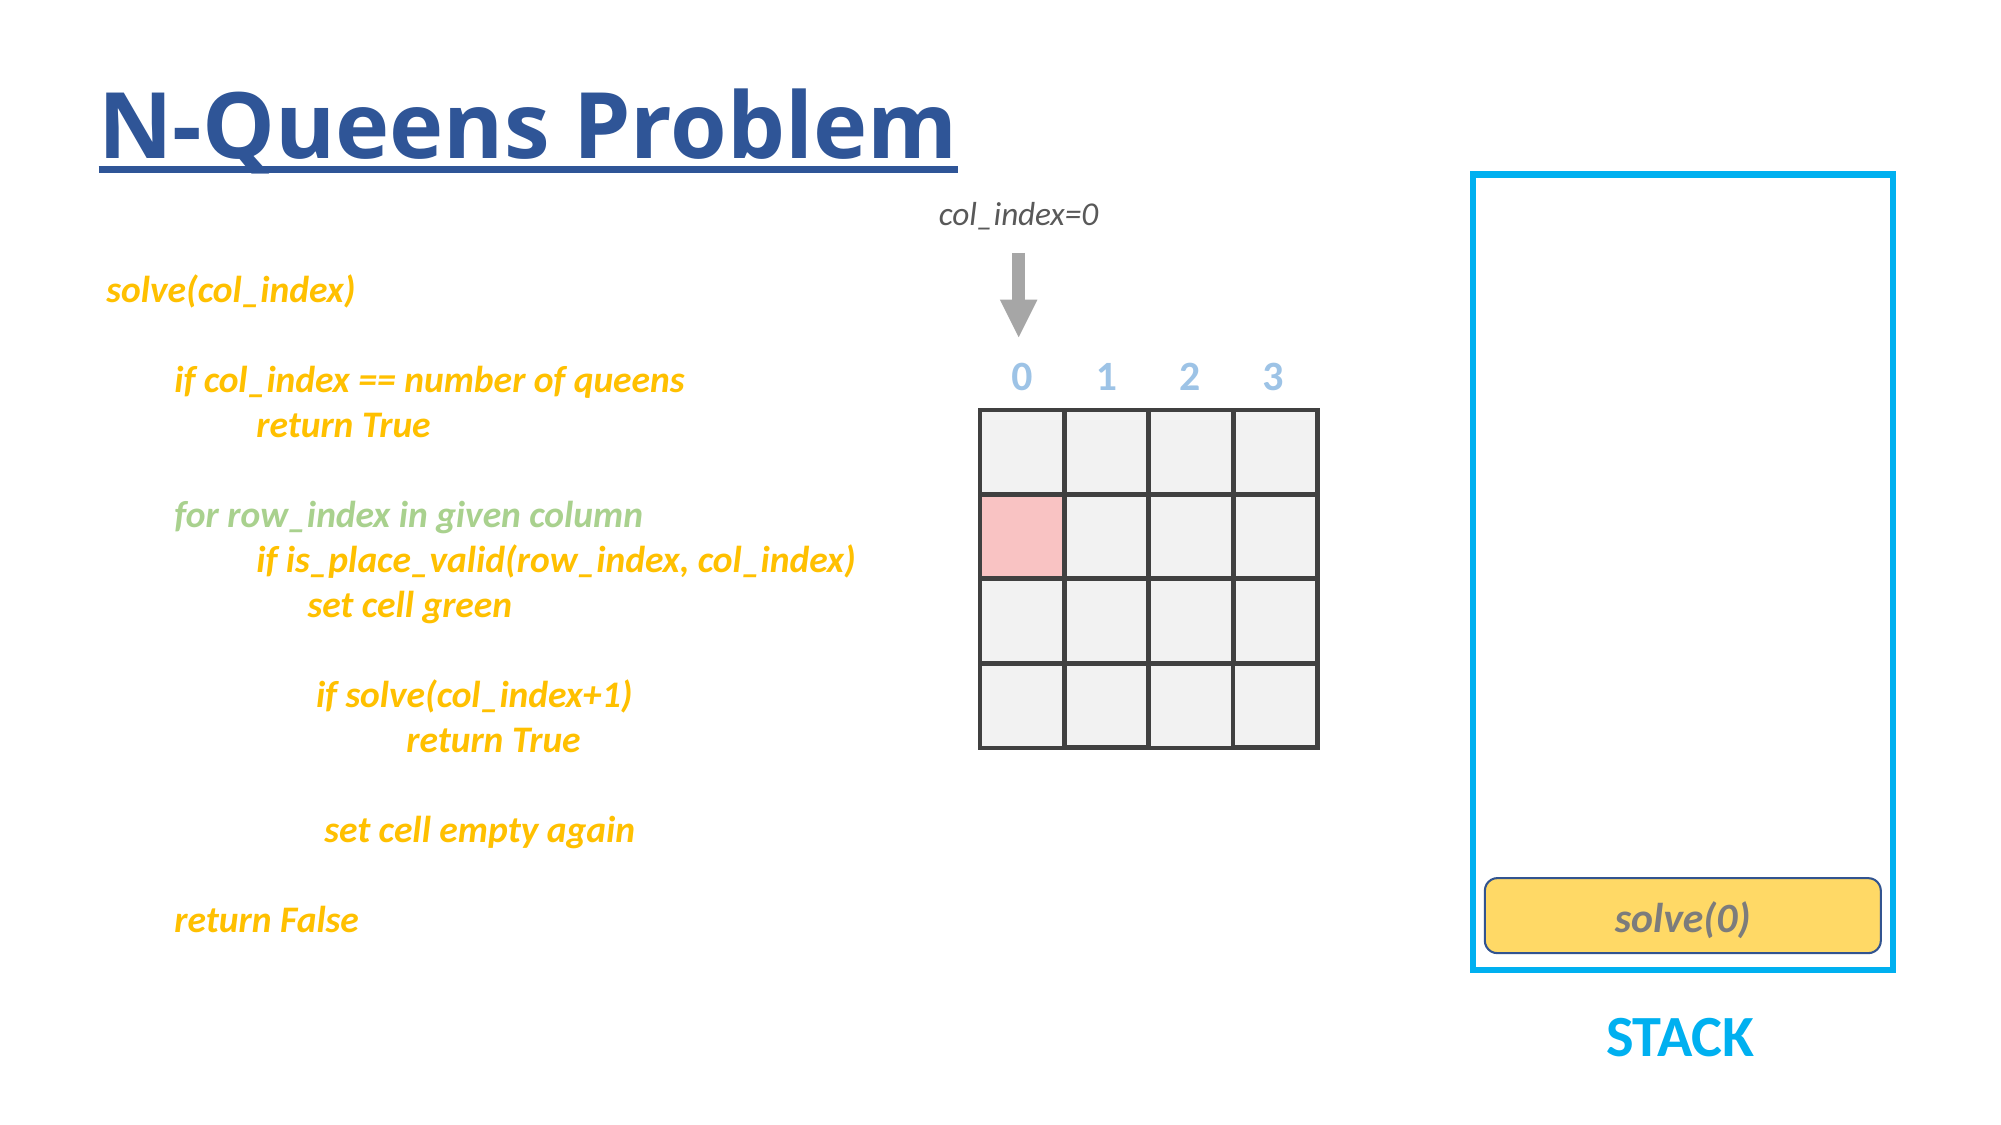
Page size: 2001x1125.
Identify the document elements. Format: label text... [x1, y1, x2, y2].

text_box [979, 578, 1063, 663]
text_box STACK [1591, 990, 1775, 1076]
text_box 3 [1247, 341, 1299, 407]
text_box [979, 409, 1063, 493]
text_box [1148, 663, 1232, 749]
title N-Queens Problem [83, 20, 1809, 238]
text_box [1148, 493, 1232, 578]
text_box [1232, 578, 1319, 665]
text_box [1063, 493, 1148, 578]
text_box [979, 663, 1063, 749]
text_box [1232, 493, 1319, 578]
text_box [1063, 578, 1148, 662]
text_box [1063, 662, 1150, 749]
text_box [1232, 662, 1318, 749]
text_box [1472, 174, 1894, 971]
text_box solve(0) [1483, 877, 1882, 955]
text_box [1232, 409, 1319, 493]
text_box 2 [1164, 341, 1216, 407]
text_box solve(col_index) if col_index == number of queens return True for row_index in given column if is_place_valid(row_index, col_index) set cell green if solve(col_index+1) return True set cell empty again return False [91, 257, 872, 993]
text_box [1148, 409, 1232, 493]
text_box [979, 493, 1063, 578]
text_box 1 [1081, 341, 1132, 407]
text_box [1063, 409, 1148, 493]
text_box col_index=0 [924, 185, 1114, 240]
text_box 0 [996, 341, 1048, 407]
text_box [1148, 578, 1232, 663]
